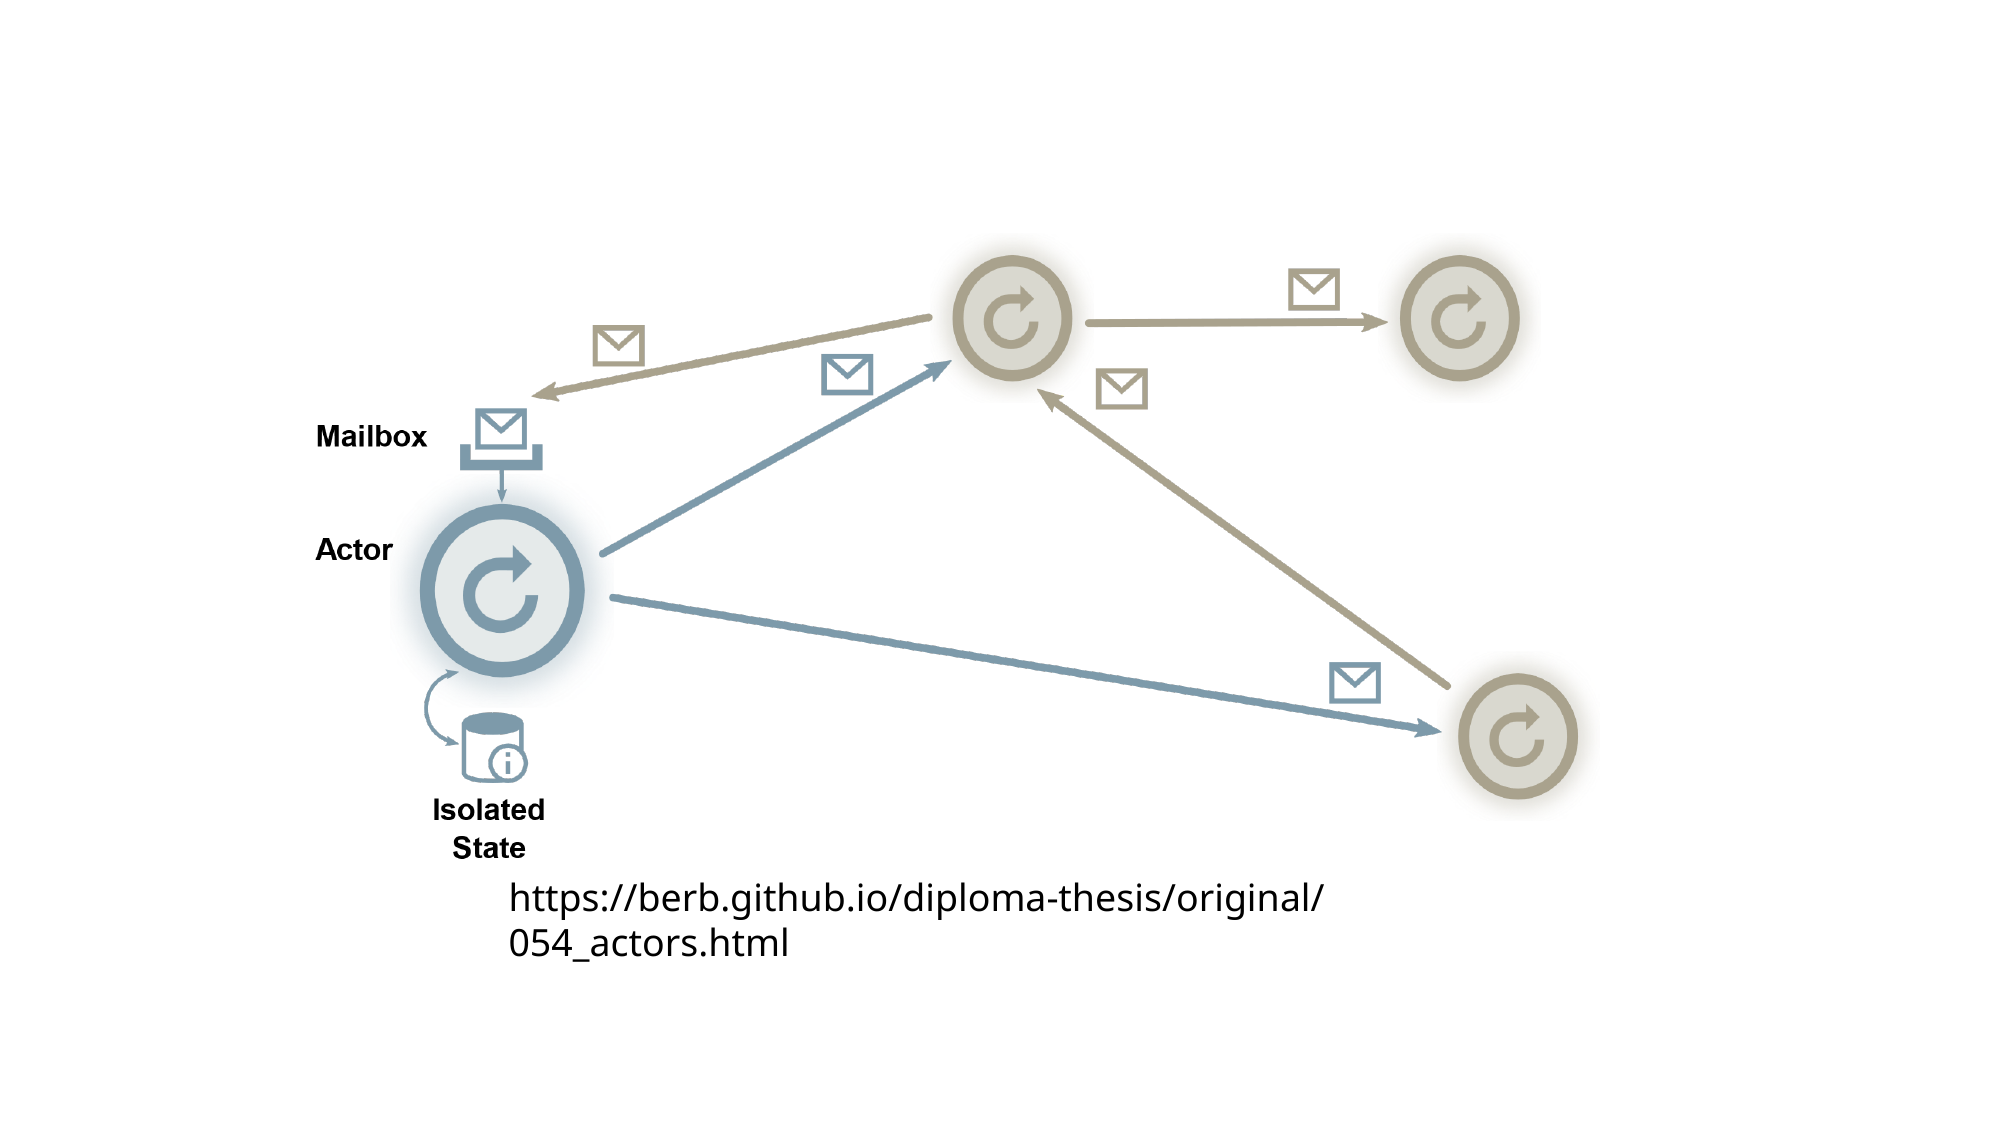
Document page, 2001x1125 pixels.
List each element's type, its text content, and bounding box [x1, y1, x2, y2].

text_box https://berb.github.io/diploma-thesis/original/054_actors.html [493, 876, 1593, 971]
picture [248, 184, 1716, 876]
